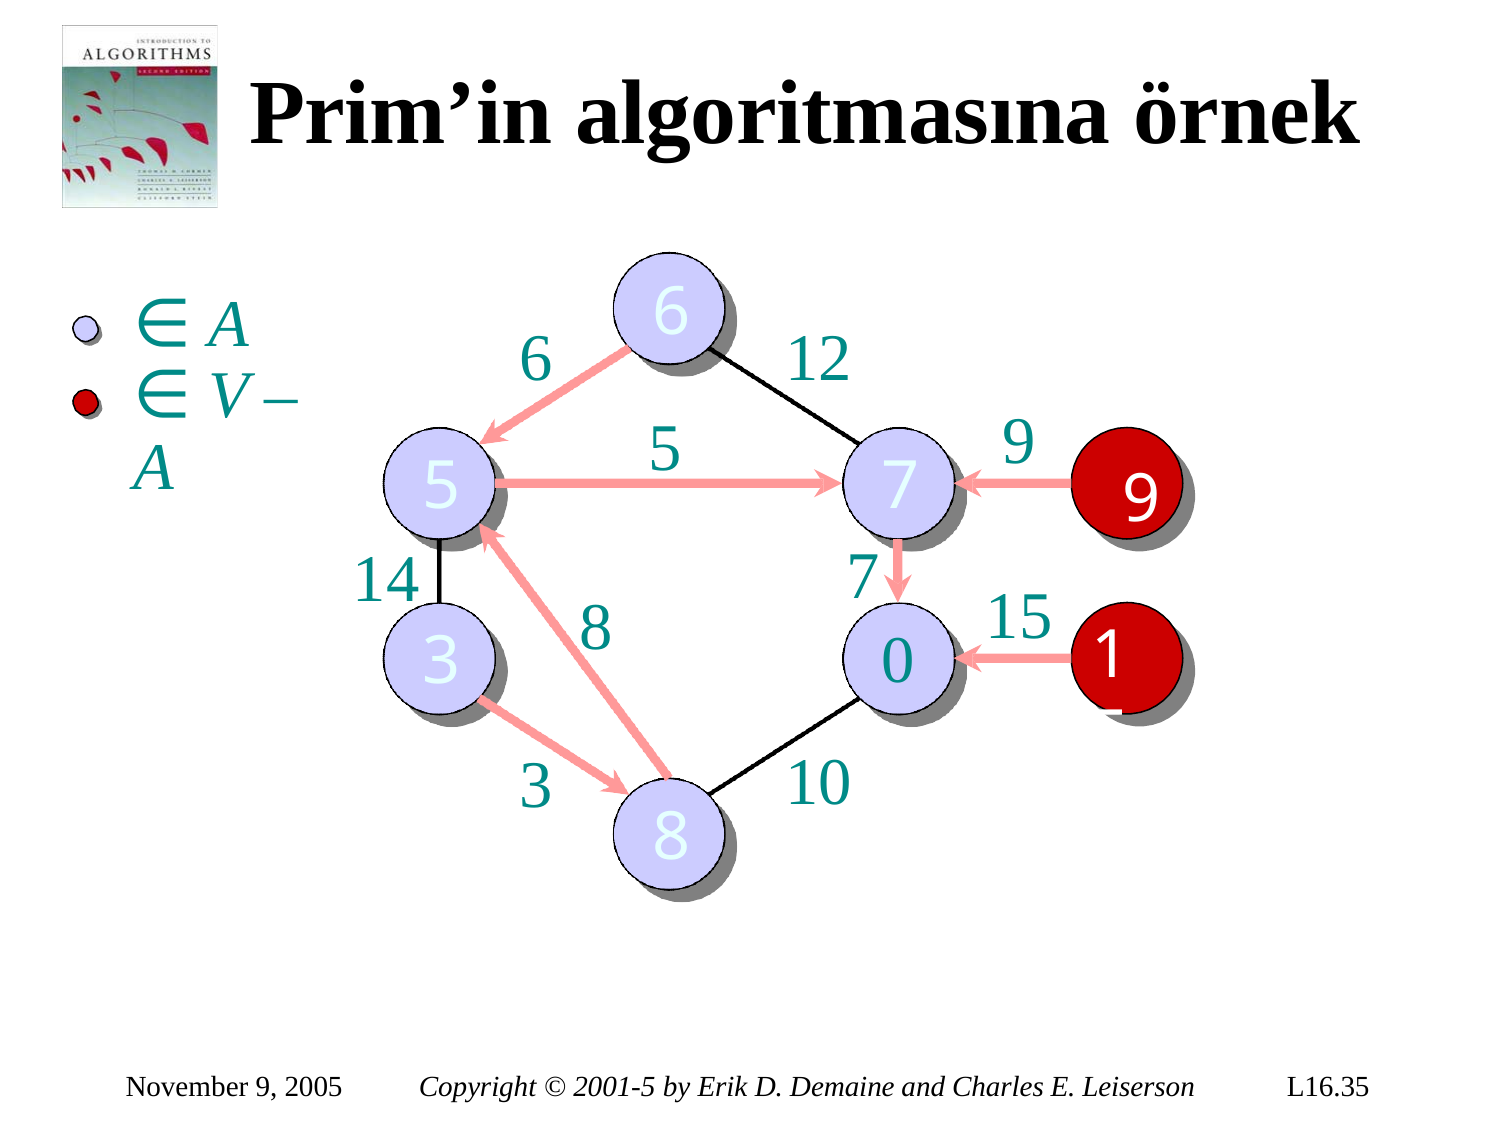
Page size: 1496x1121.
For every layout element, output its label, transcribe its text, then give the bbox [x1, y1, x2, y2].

text_box 5 [646, 403, 684, 478]
title Prim’in algoritmasına örnek [28, 51, 1468, 164]
text_box [495, 469, 843, 498]
text_box [953, 644, 1072, 673]
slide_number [123, 1067, 346, 1104]
text_box 5 [420, 442, 459, 524]
text_box [953, 469, 1072, 498]
text_box [79, 395, 103, 420]
text_box 3 [517, 740, 555, 823]
text_box 8 [577, 582, 616, 665]
text_box 7 [879, 442, 917, 524]
text_box [1071, 427, 1183, 539]
slide_number L16.35 [1284, 1067, 1375, 1104]
text_box 15 [983, 572, 1055, 653]
text_box 7 [844, 532, 882, 614]
text_box 9 [1000, 397, 1039, 478]
text_box ∈ A ∈ V – A [130, 279, 348, 433]
text_box 15 [1089, 610, 1161, 692]
text_box 6 [517, 313, 555, 396]
text_box [72, 316, 99, 342]
text_box [80, 322, 103, 346]
text_box 10 [782, 737, 854, 820]
picture [62, 25, 218, 51]
text_box 3 [420, 617, 459, 699]
text_box 0 [879, 616, 930, 711]
picture [62, 164, 218, 208]
text_box 12 [782, 313, 854, 396]
text_box [382, 251, 968, 903]
text_box 14 [350, 535, 422, 617]
text_box [1071, 614, 1183, 714]
text_box [72, 389, 99, 416]
text_box [1094, 452, 1196, 552]
text_box [1094, 627, 1196, 727]
text_box 8 [649, 792, 688, 874]
text_box [883, 539, 912, 603]
text_box 6 [649, 267, 688, 349]
text_box [1099, 602, 1155, 610]
text_box 9 [1120, 454, 1159, 536]
footer Copyright © 2001-5 by Erik D. Demaine and Charles E. Leiserson [416, 1067, 1204, 1104]
